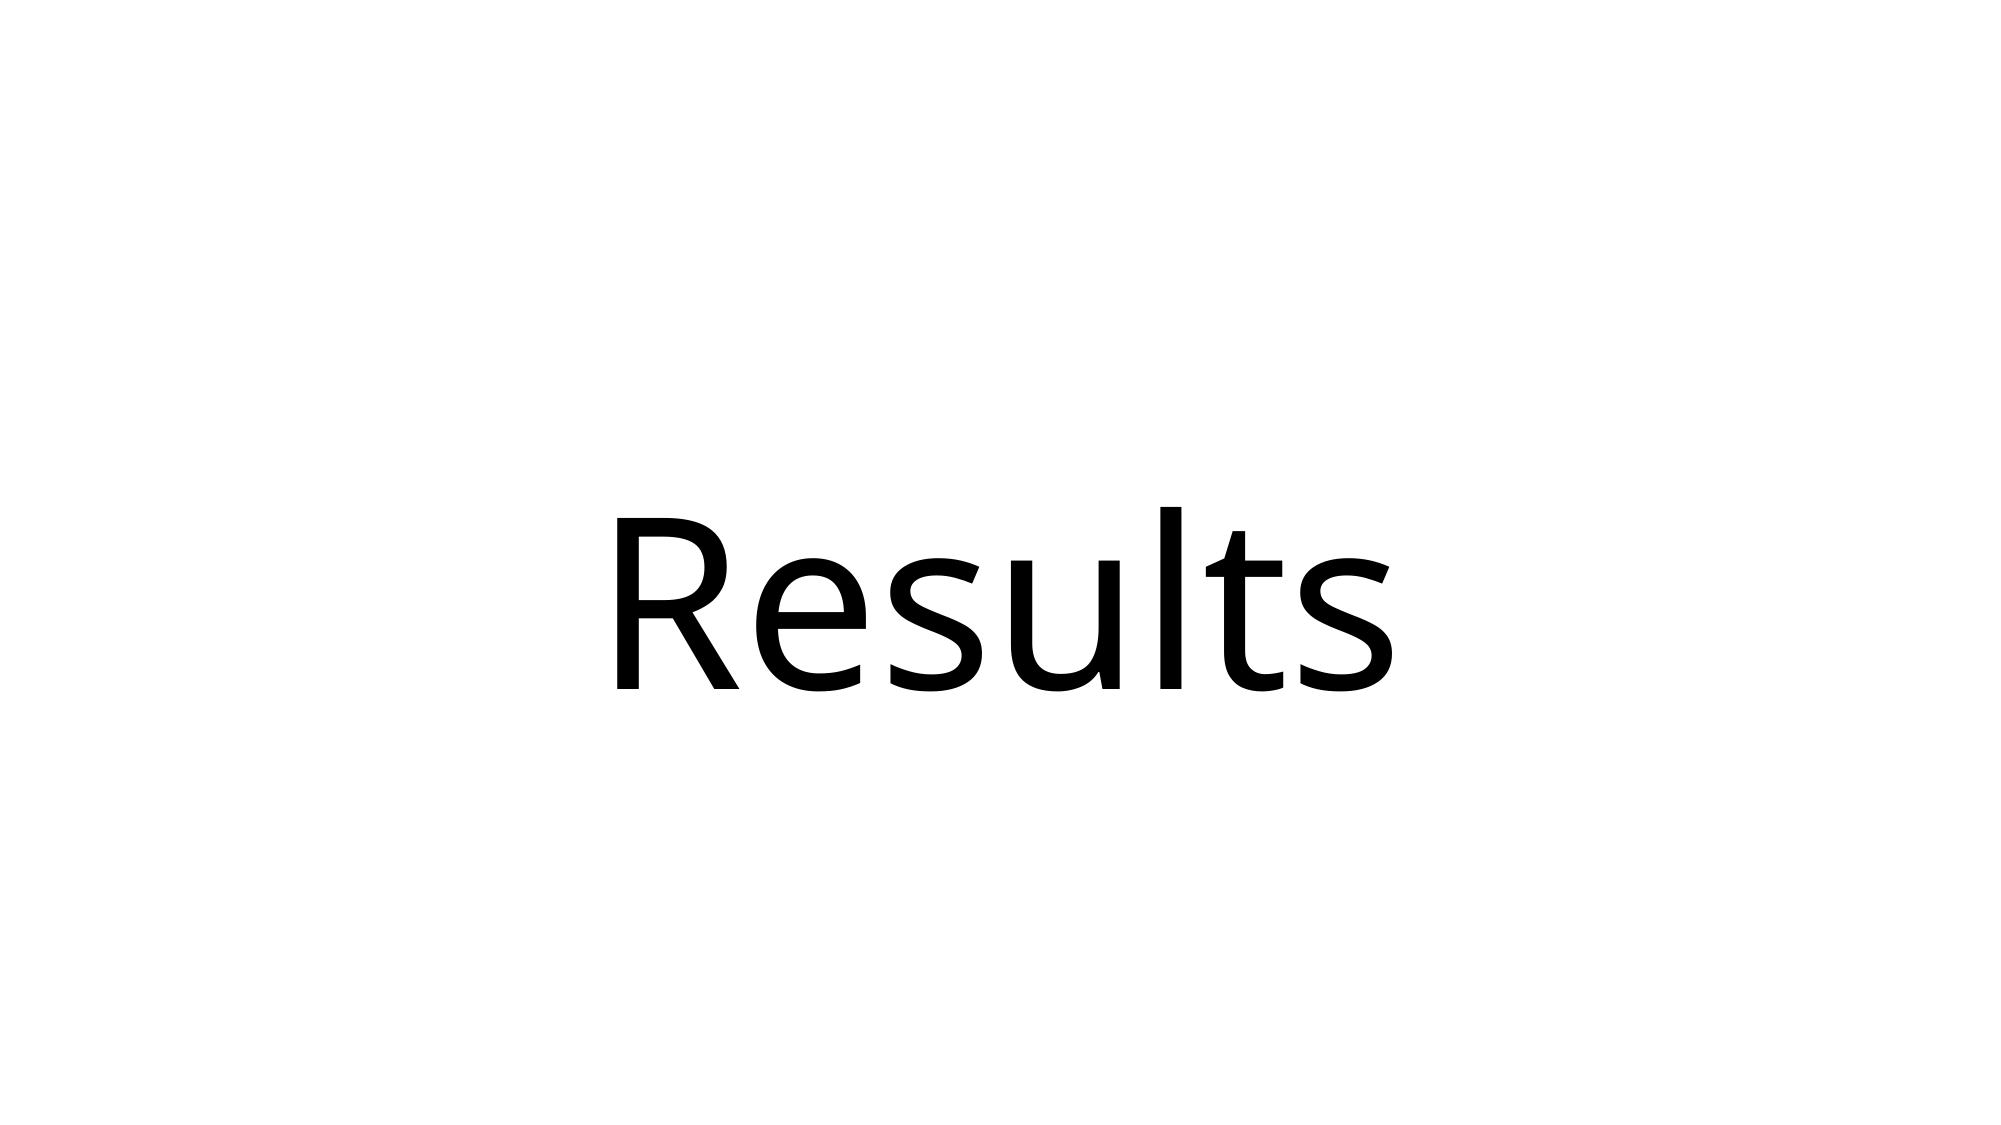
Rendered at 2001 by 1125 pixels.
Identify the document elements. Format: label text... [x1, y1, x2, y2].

title Results [136, 280, 1862, 749]
